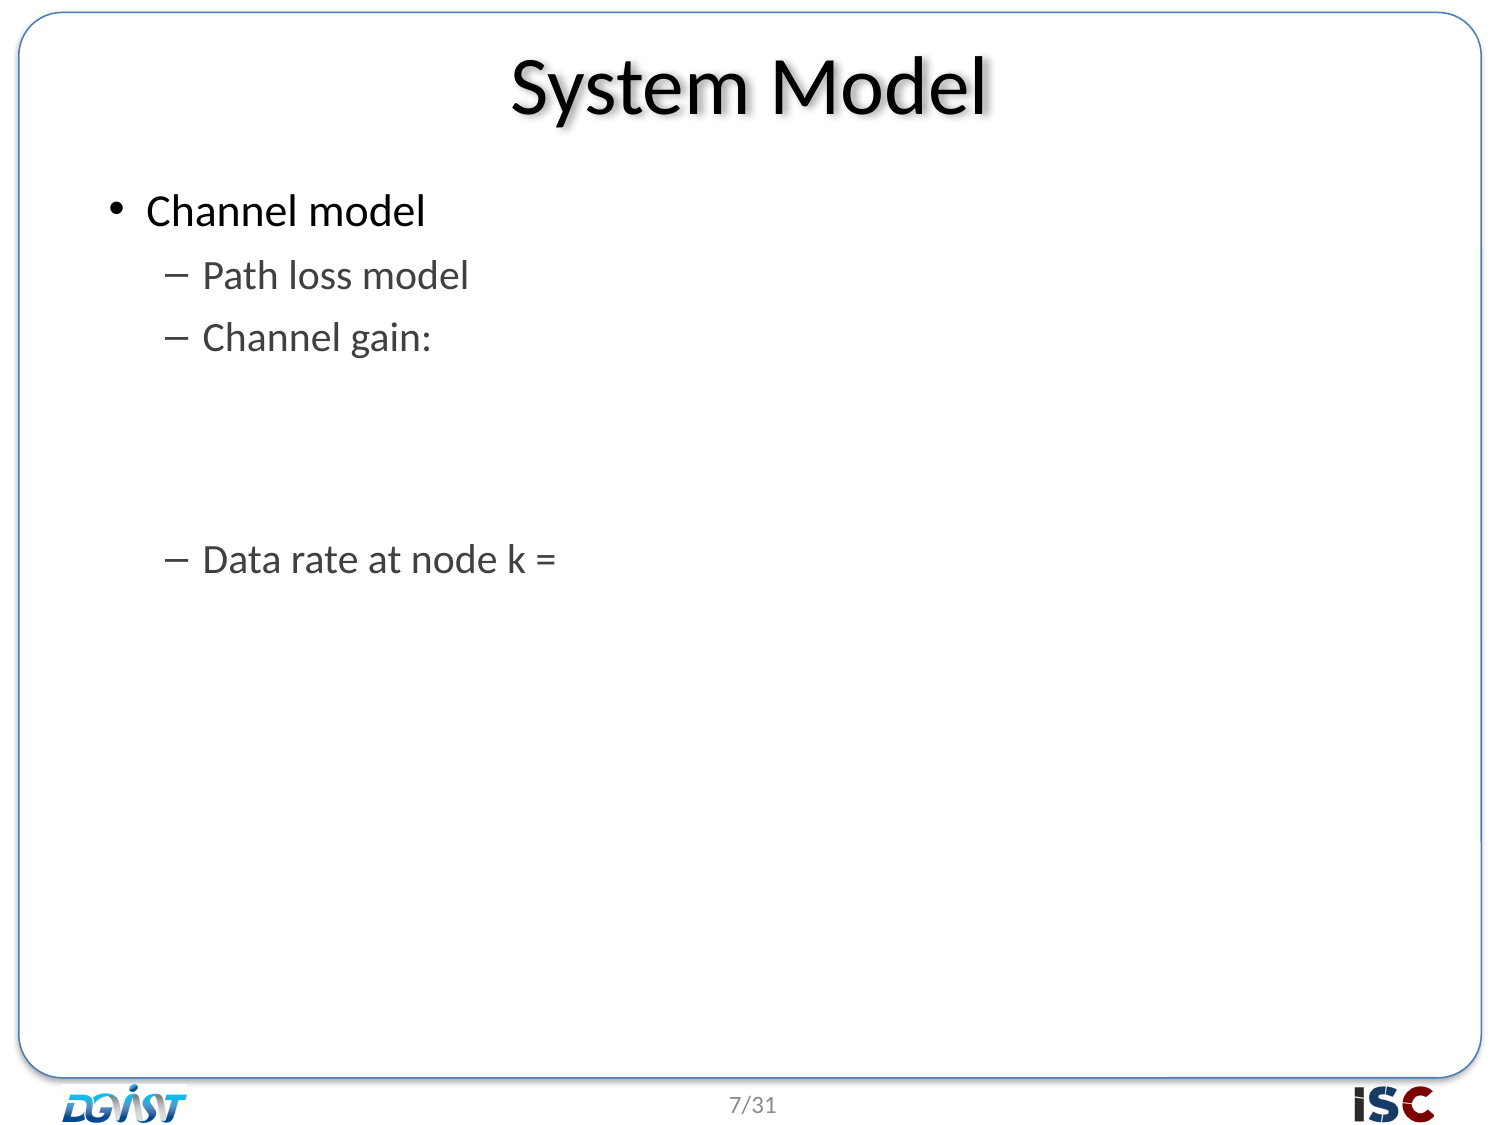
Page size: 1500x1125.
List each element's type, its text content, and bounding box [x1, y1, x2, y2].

picture [62, 1084, 187, 1123]
title System Model [19, 0, 1481, 162]
picture [1353, 1085, 1435, 1125]
